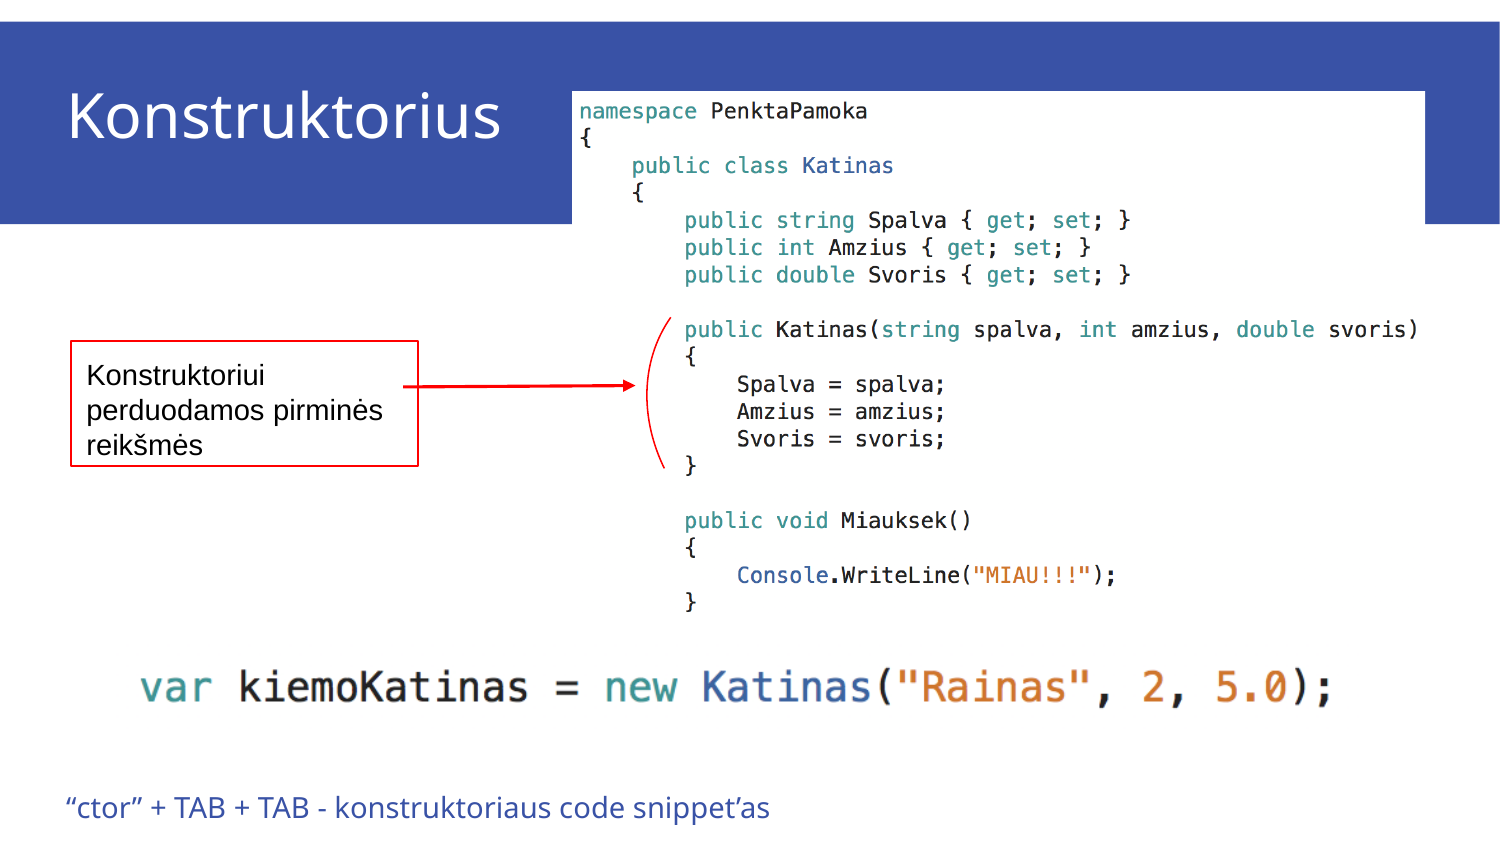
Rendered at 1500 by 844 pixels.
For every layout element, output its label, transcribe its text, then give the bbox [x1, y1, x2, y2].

text_box Konstruktoriui perduodamos pirminės reikšmės [71, 341, 418, 467]
title Konstruktorius [51, 72, 1449, 167]
picture [571, 91, 1426, 613]
text_box “ctor” + TAB + TAB - konstruktoriaus code snippet’as [51, 773, 825, 844]
picture [108, 640, 1359, 735]
